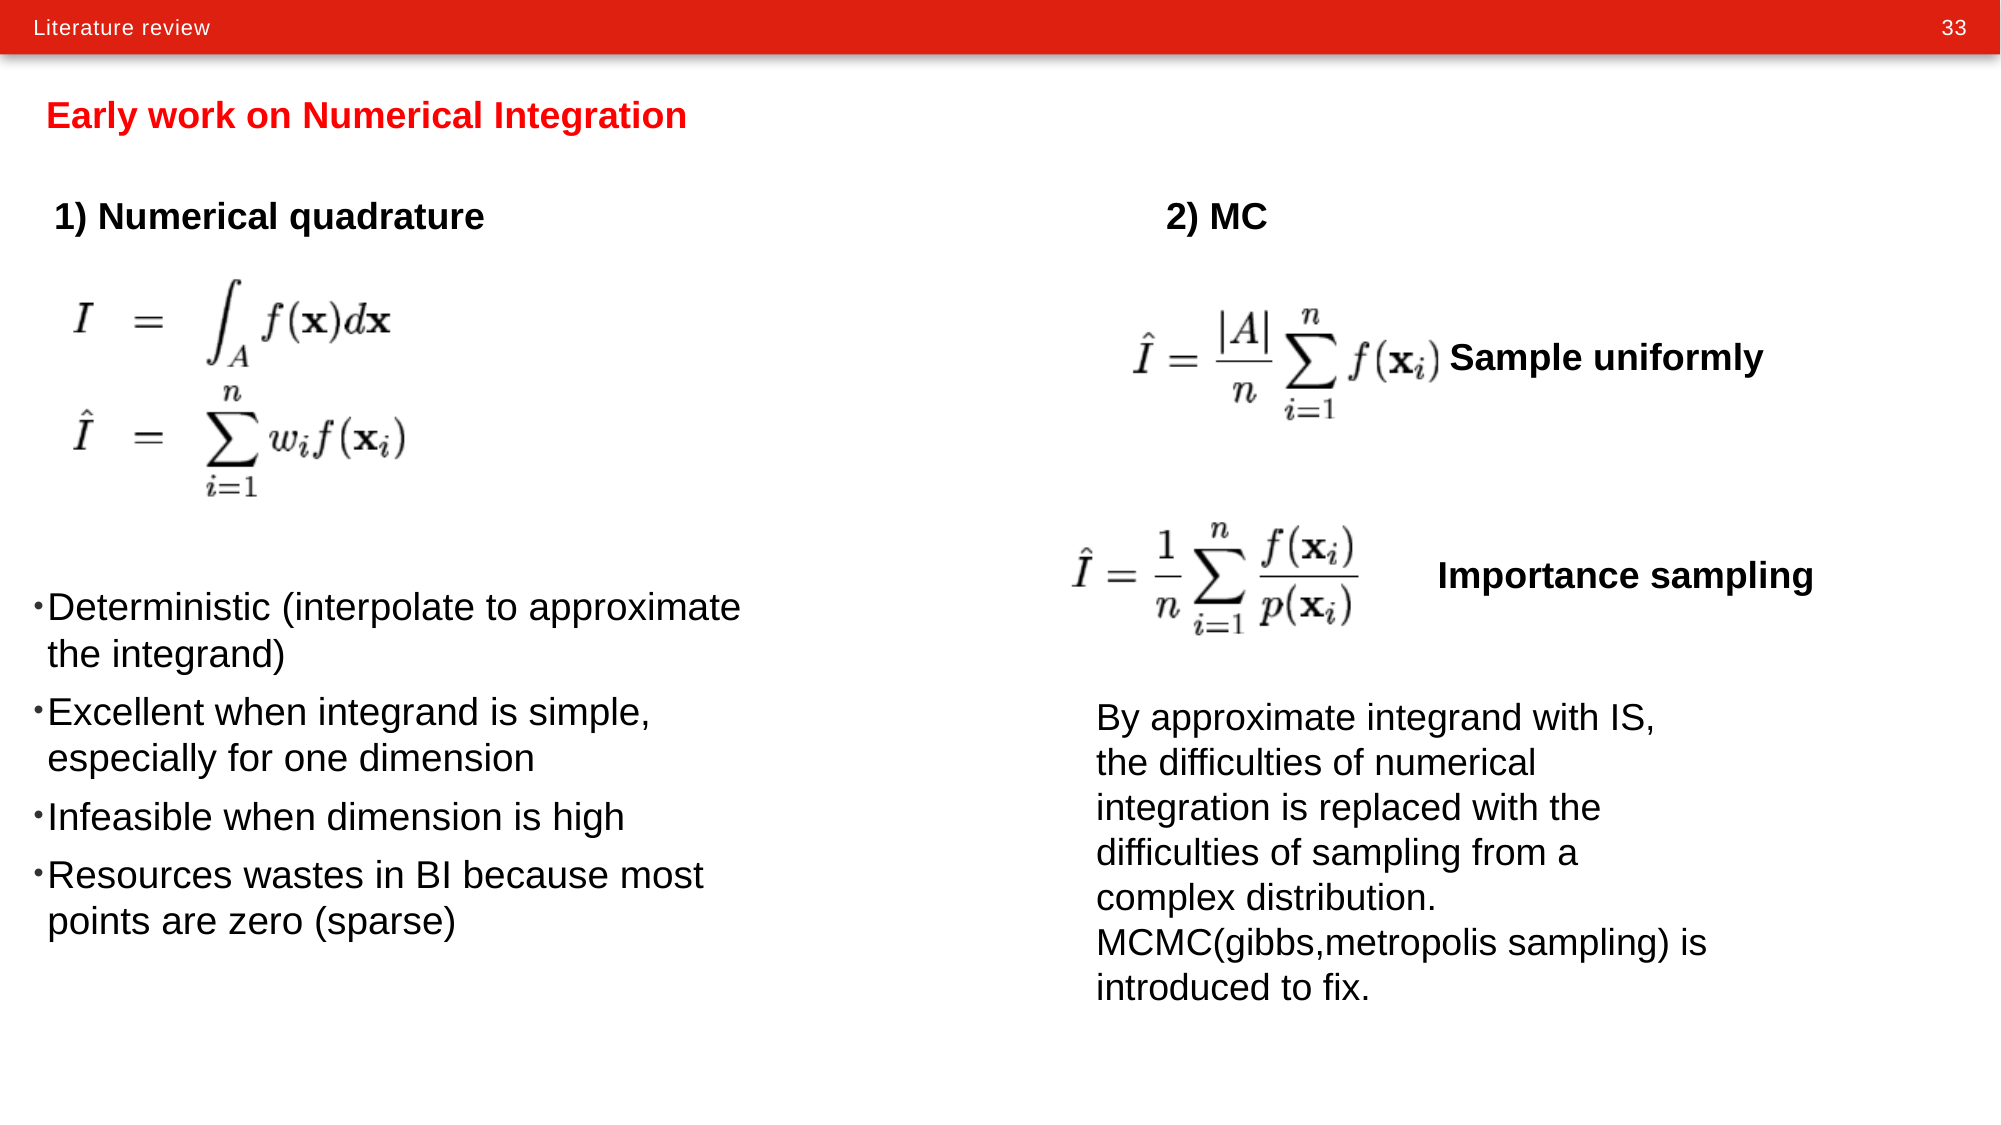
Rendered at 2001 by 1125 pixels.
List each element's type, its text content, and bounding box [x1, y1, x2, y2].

list Deterministic (interpolate to approximate the integrand) Excellent when integrand is simple, especially for one dimension Infeasible when dimension is high Resources wastes in BI because most points are zero (sparse) [18, 574, 808, 953]
picture [1037, 290, 1505, 434]
text_box Sample uniformly [1511, 325, 2000, 386]
picture [3, 266, 486, 515]
text_box 1) Numerical quadrature [39, 184, 521, 245]
text_box Importance sampling [1422, 543, 2000, 604]
text_box Early work on Numerical Integration [31, 83, 1426, 143]
text_box 2) MC [1151, 184, 2000, 245]
picture [1032, 510, 1412, 646]
text_box By approximate integrand with IS, the difficulties of numerical integration is replaced with the difficulties of sampling from a complex distribution. MCMC(gibbs,metropolis sampling) is introduced to fix. [1081, 685, 1728, 1015]
